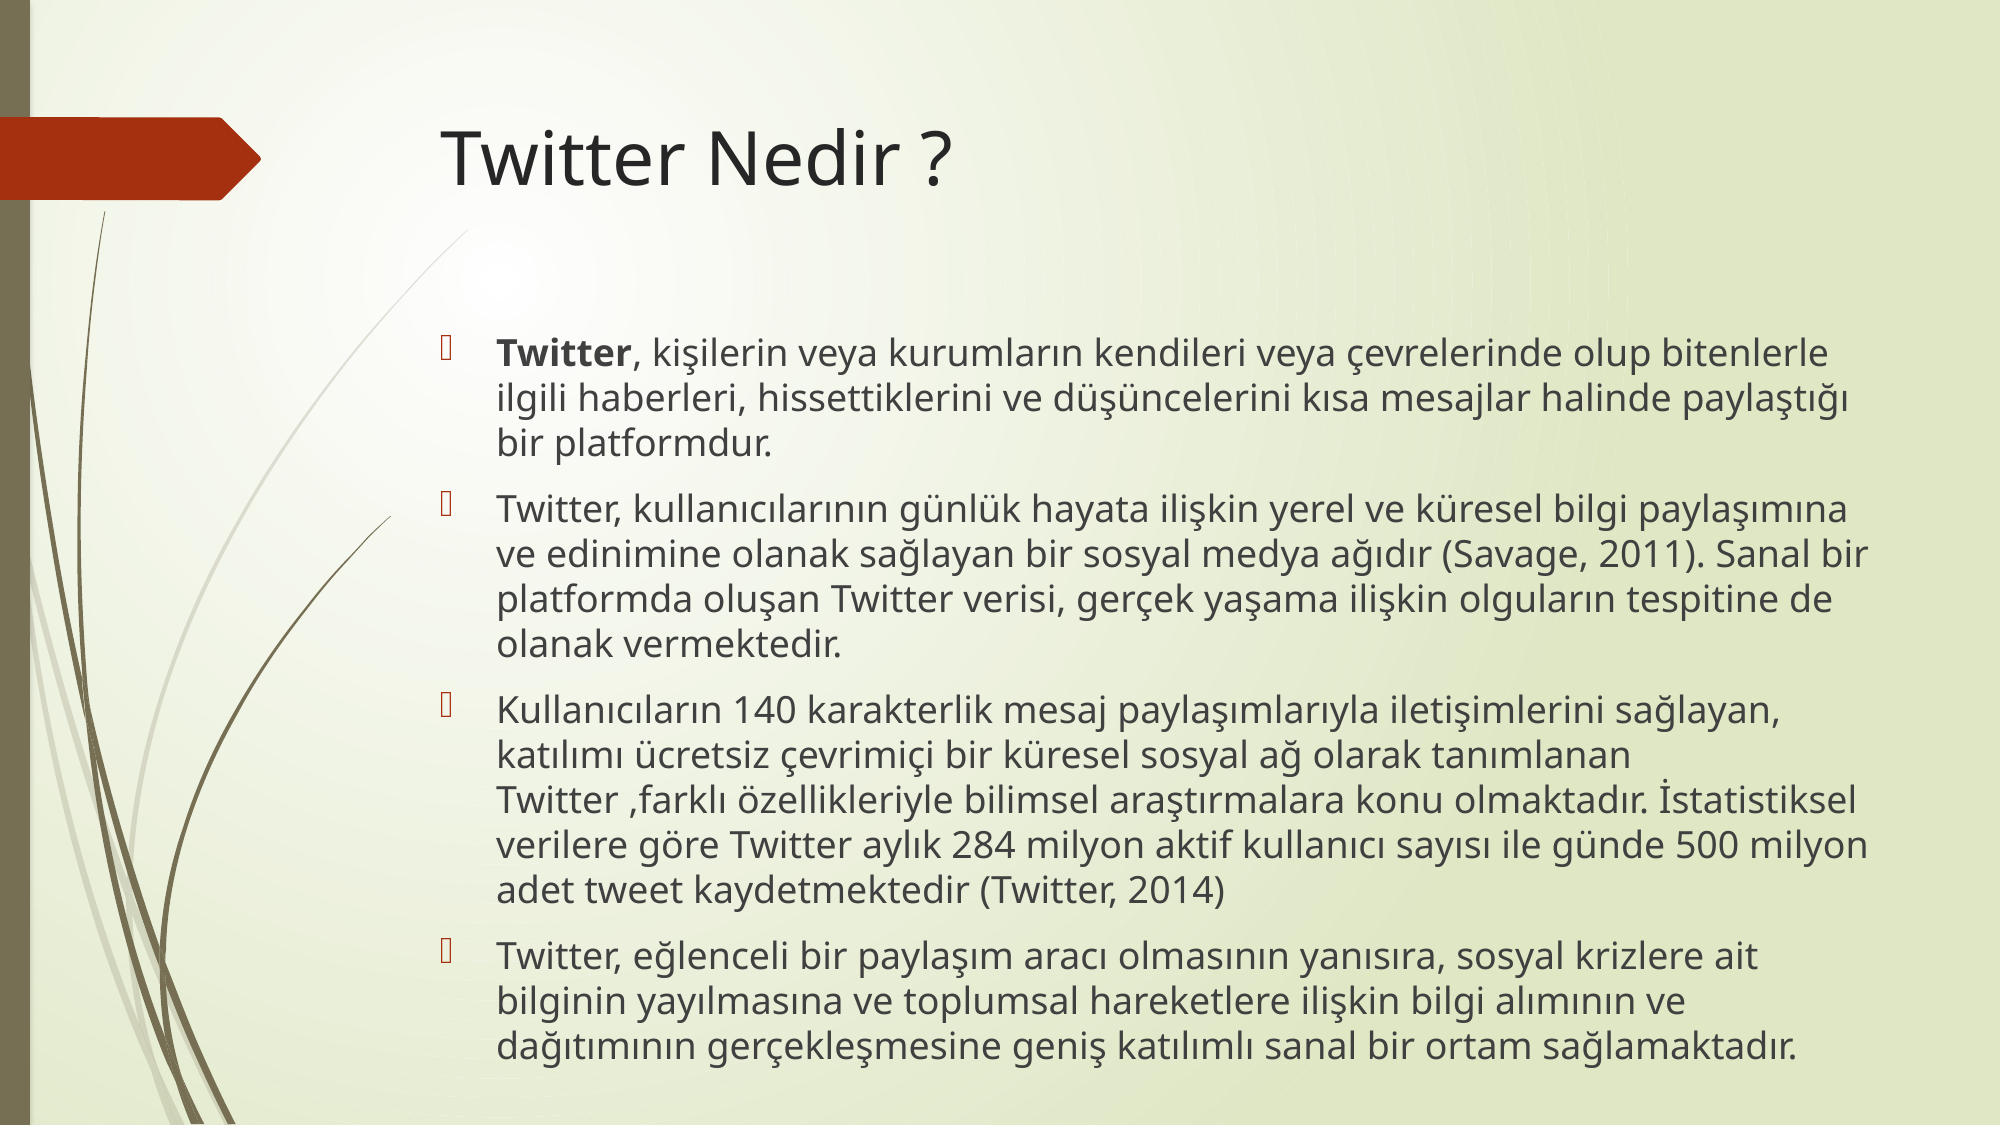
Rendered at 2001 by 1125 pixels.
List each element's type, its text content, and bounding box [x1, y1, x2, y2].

title Twitter Nedir ? [425, 102, 1888, 313]
list Twitter, kişilerin veya kurumların kendileri veya çevrelerinde olup bitenlerle ilgili haberleri, hissettiklerini ve düşüncelerini kısa mesajlar halinde paylaştığı bir platformdur. Twitter, kullanıcılarının günlük hayata ilişkin yerel ve küresel bilgi paylaşımına ve edinimine olanak sağlayan bir sosyal medya ağıdır (Savage, 2011). Sanal bir platformda oluşan Twitter verisi, gerçek yaşama ilişkin olguların tespitine de olanak vermektedir. Kullanıcıların 140 karakterlik mesaj paylaşımlarıyla iletişimlerini sağlayan, katılımı ücretsiz çevrimiçi bir küresel sosyal ağ olarak tanımlanan Twitter ,farklı özellikleriyle bilimsel araştırmalara konu olmaktadır. İstatistiksel verilere göre Twitter aylık 284 milyon aktif kullanıcı sayısı ile günde 500 milyon adet tweet kaydetmektedir (Twitter, 2014) Twitter, eğlenceli bir paylaşım aracı olmasının yanısıra, sosyal krizlere ait bilginin yayılmasına ve toplumsal hareketlere ilişkin bilgi alımının ve dağıtımının gerçekleşmesine geniş katılımlı sanal bir ortam sağlamaktadır. [424, 256, 1888, 1125]
